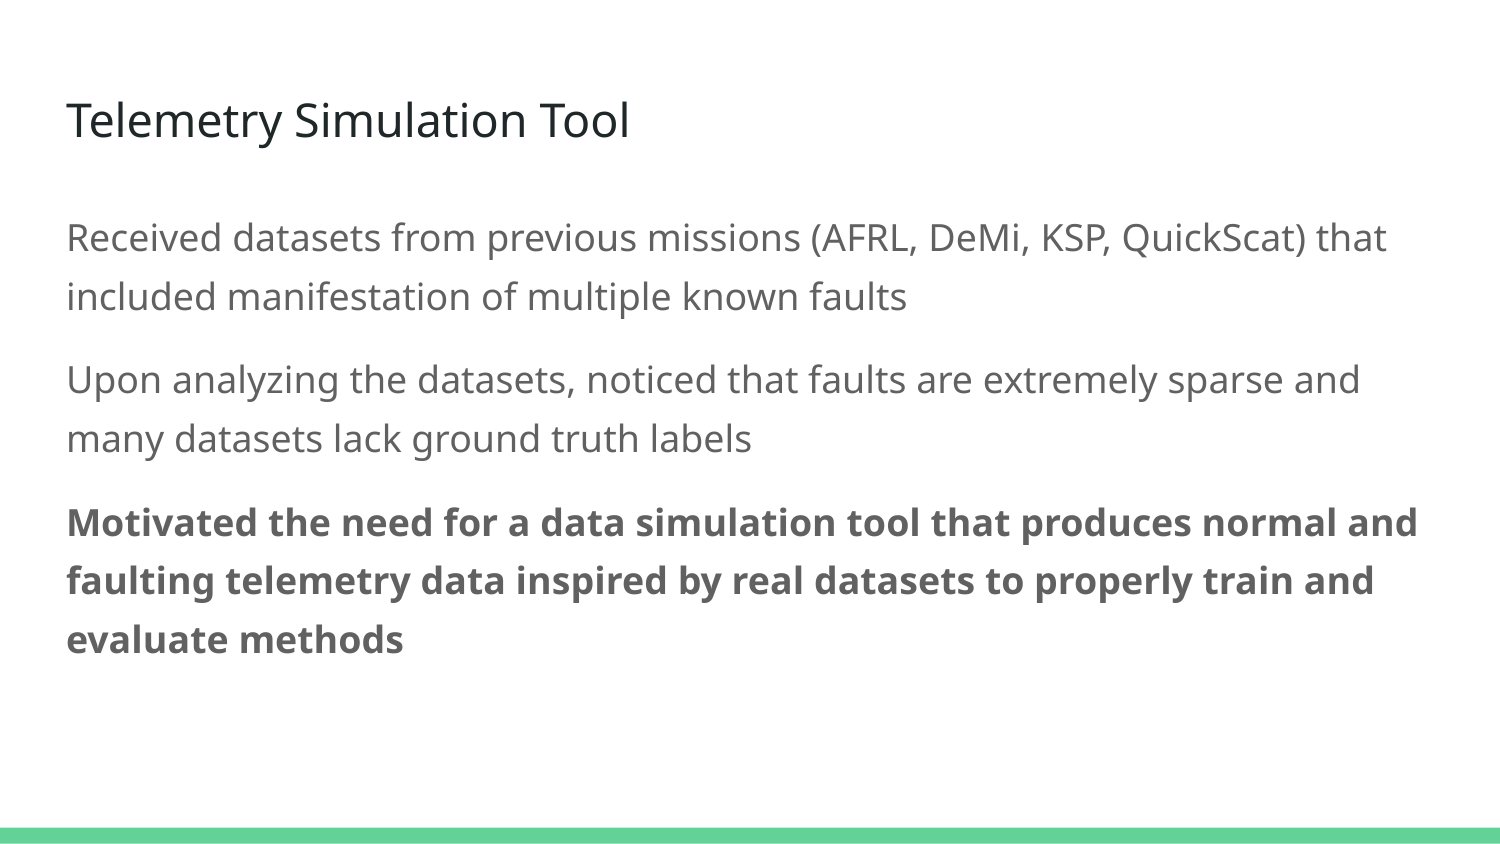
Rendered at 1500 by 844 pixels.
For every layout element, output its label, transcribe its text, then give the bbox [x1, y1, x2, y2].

list Received datasets from previous missions (AFRL, DeMi, KSP, QuickScat) that included manifestation of multiple known faults Upon analyzing the datasets, noticed that faults are extremely sparse and many datasets lack ground truth labels Motivated the need for a data simulation tool that produces normal and faulting telemetry data inspired by real datasets to properly train and evaluate methods [51, 189, 1449, 750]
title Telemetry Simulation Tool [51, 72, 1449, 167]
